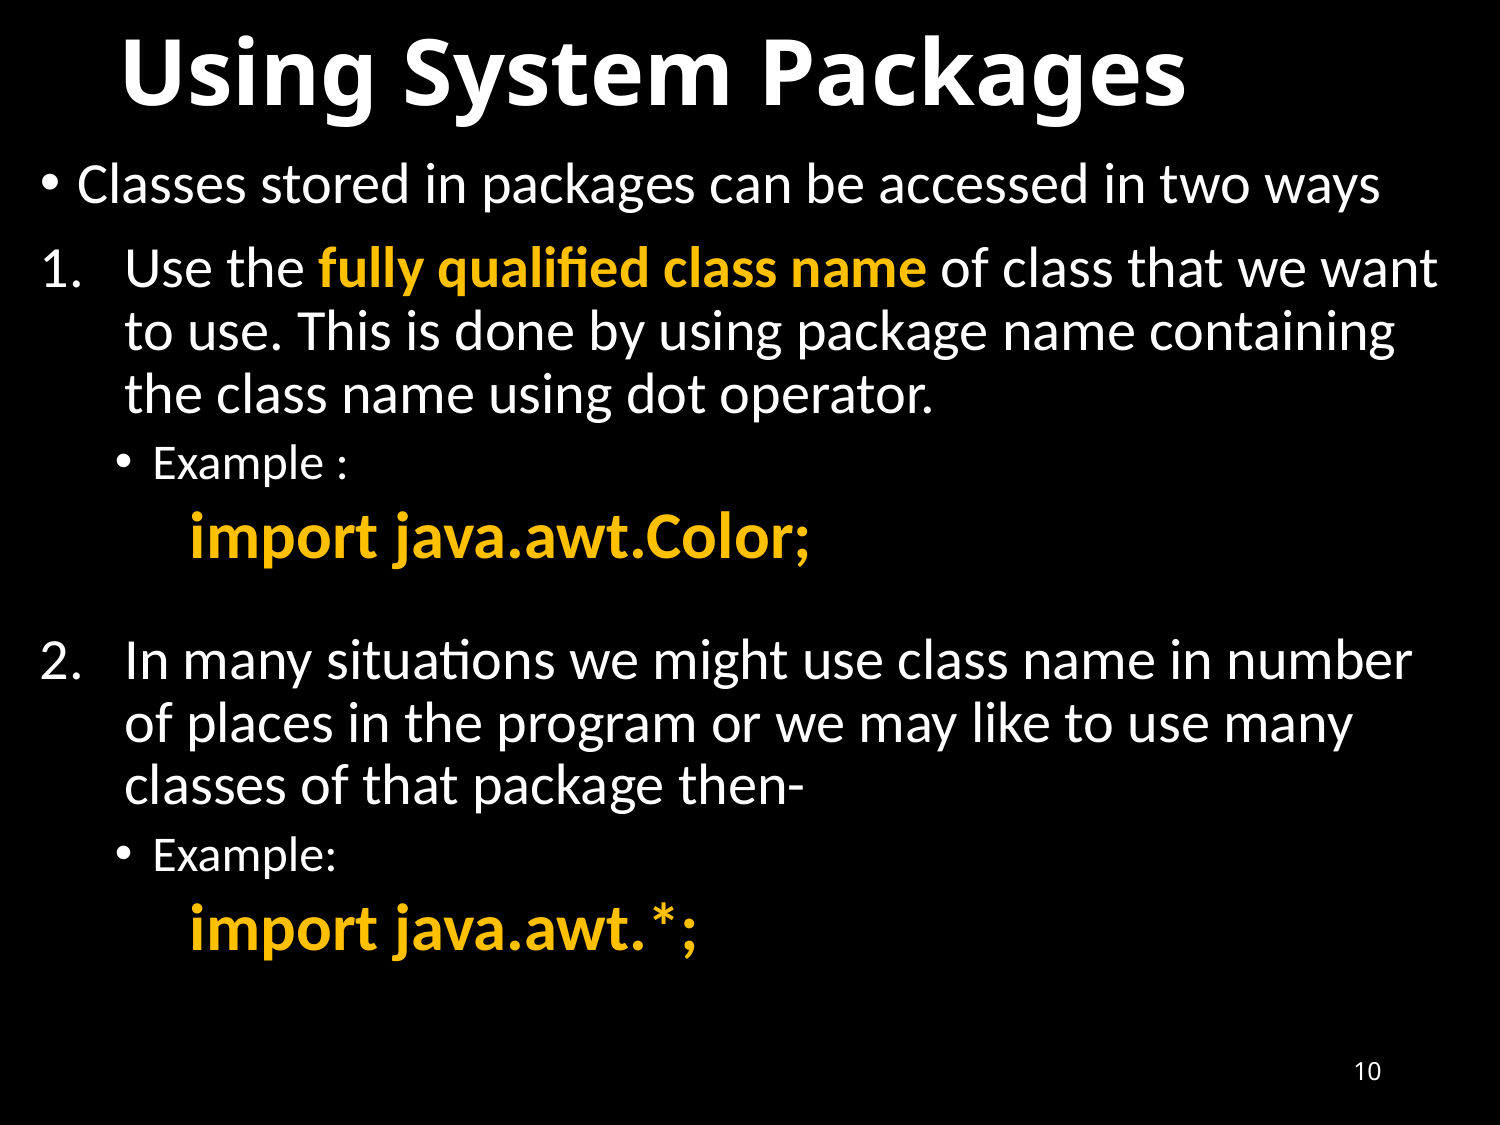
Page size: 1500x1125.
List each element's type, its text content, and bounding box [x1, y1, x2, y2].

slide_number 10 [1059, 1042, 1397, 1103]
title Using System Packages [103, 24, 1397, 127]
list Classes stored in packages can be accessed in two ways Use the fully qualified class name of class that we want to use. This is done by using package name containing the class name using dot operator. Example : import java.awt.Color; In many situations we might use class name in number of places in the program or we may like to use many classes of that package then- Example: import java.awt.*; [24, 146, 1475, 1005]
